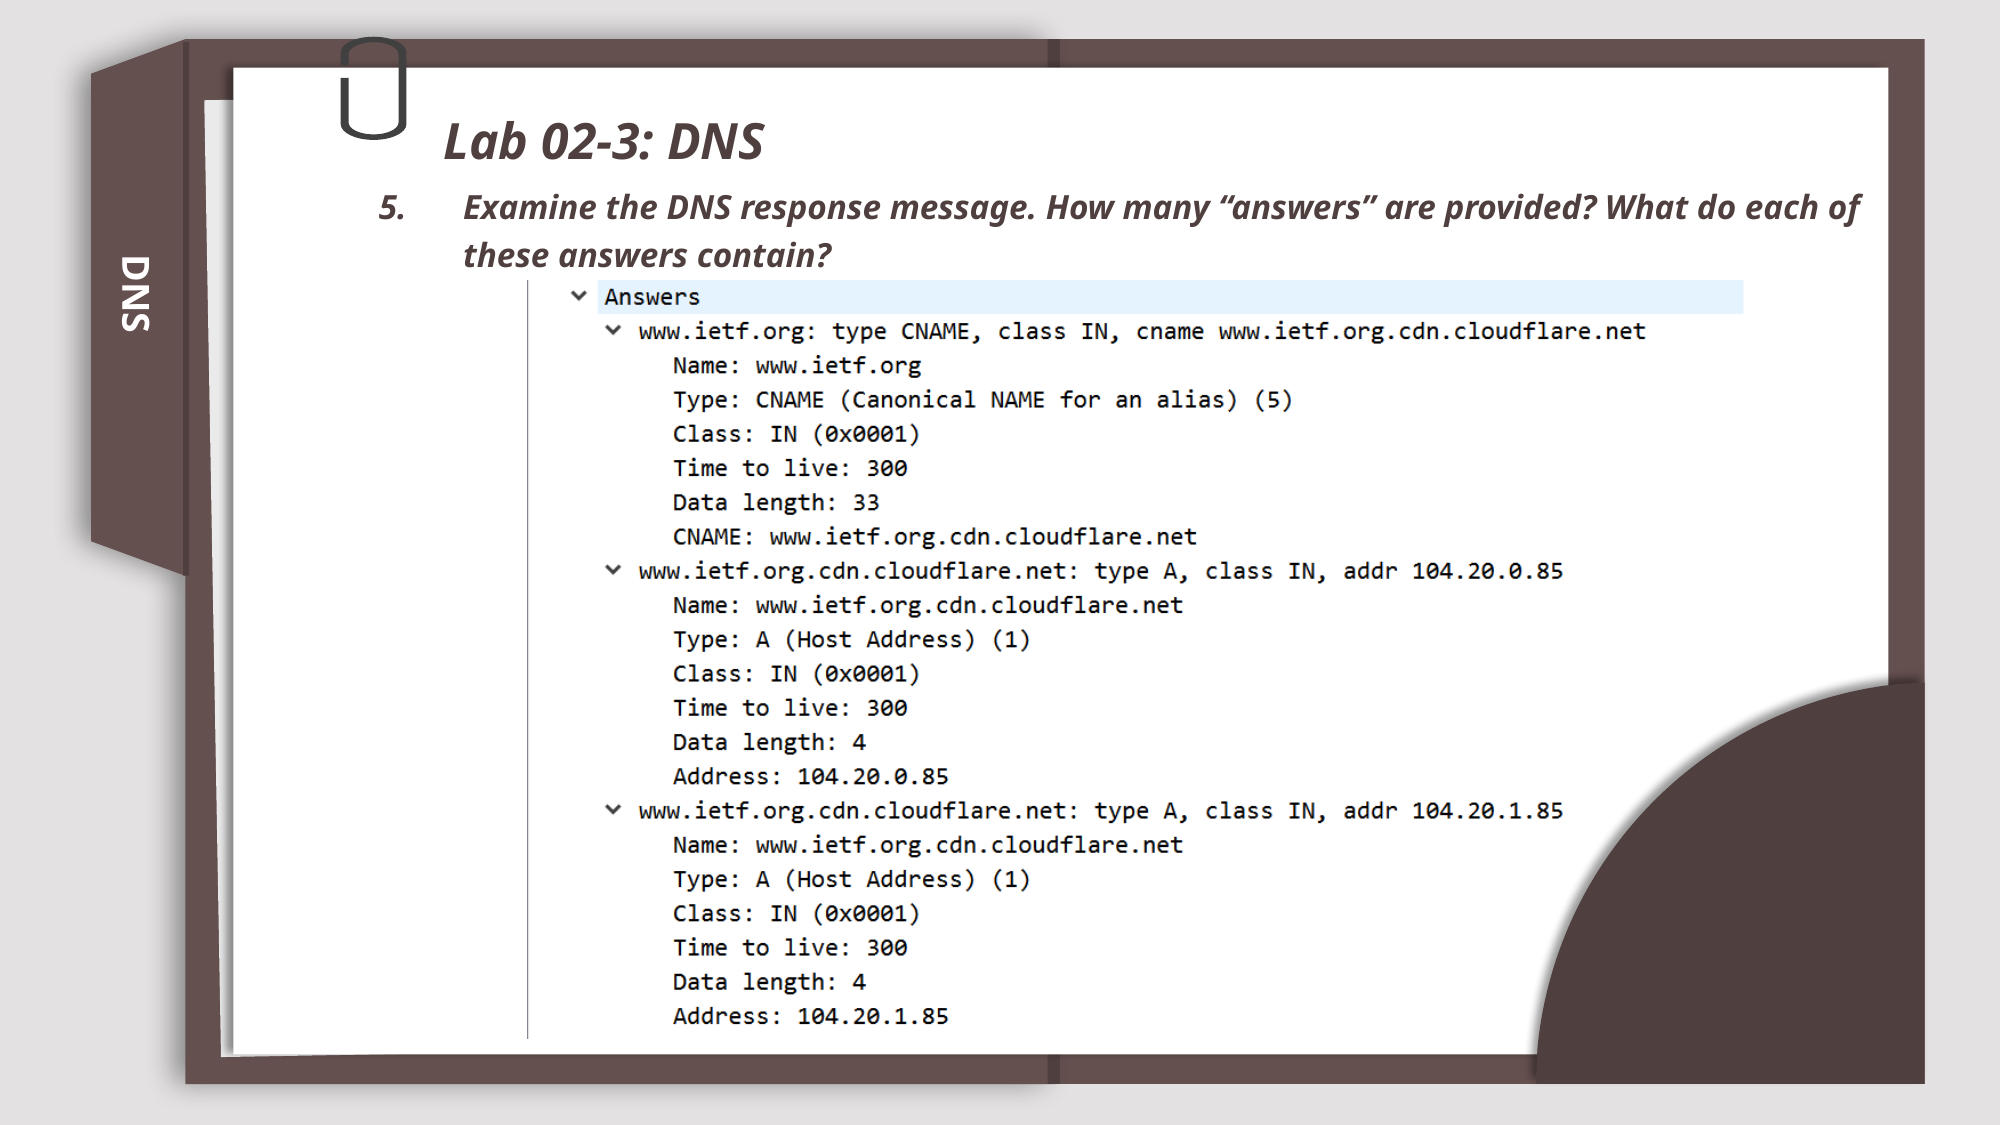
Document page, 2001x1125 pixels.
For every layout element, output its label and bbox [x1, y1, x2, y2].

picture [526, 280, 1744, 1039]
text_box [212, 36, 1889, 1055]
text_box [91, 39, 1925, 1084]
